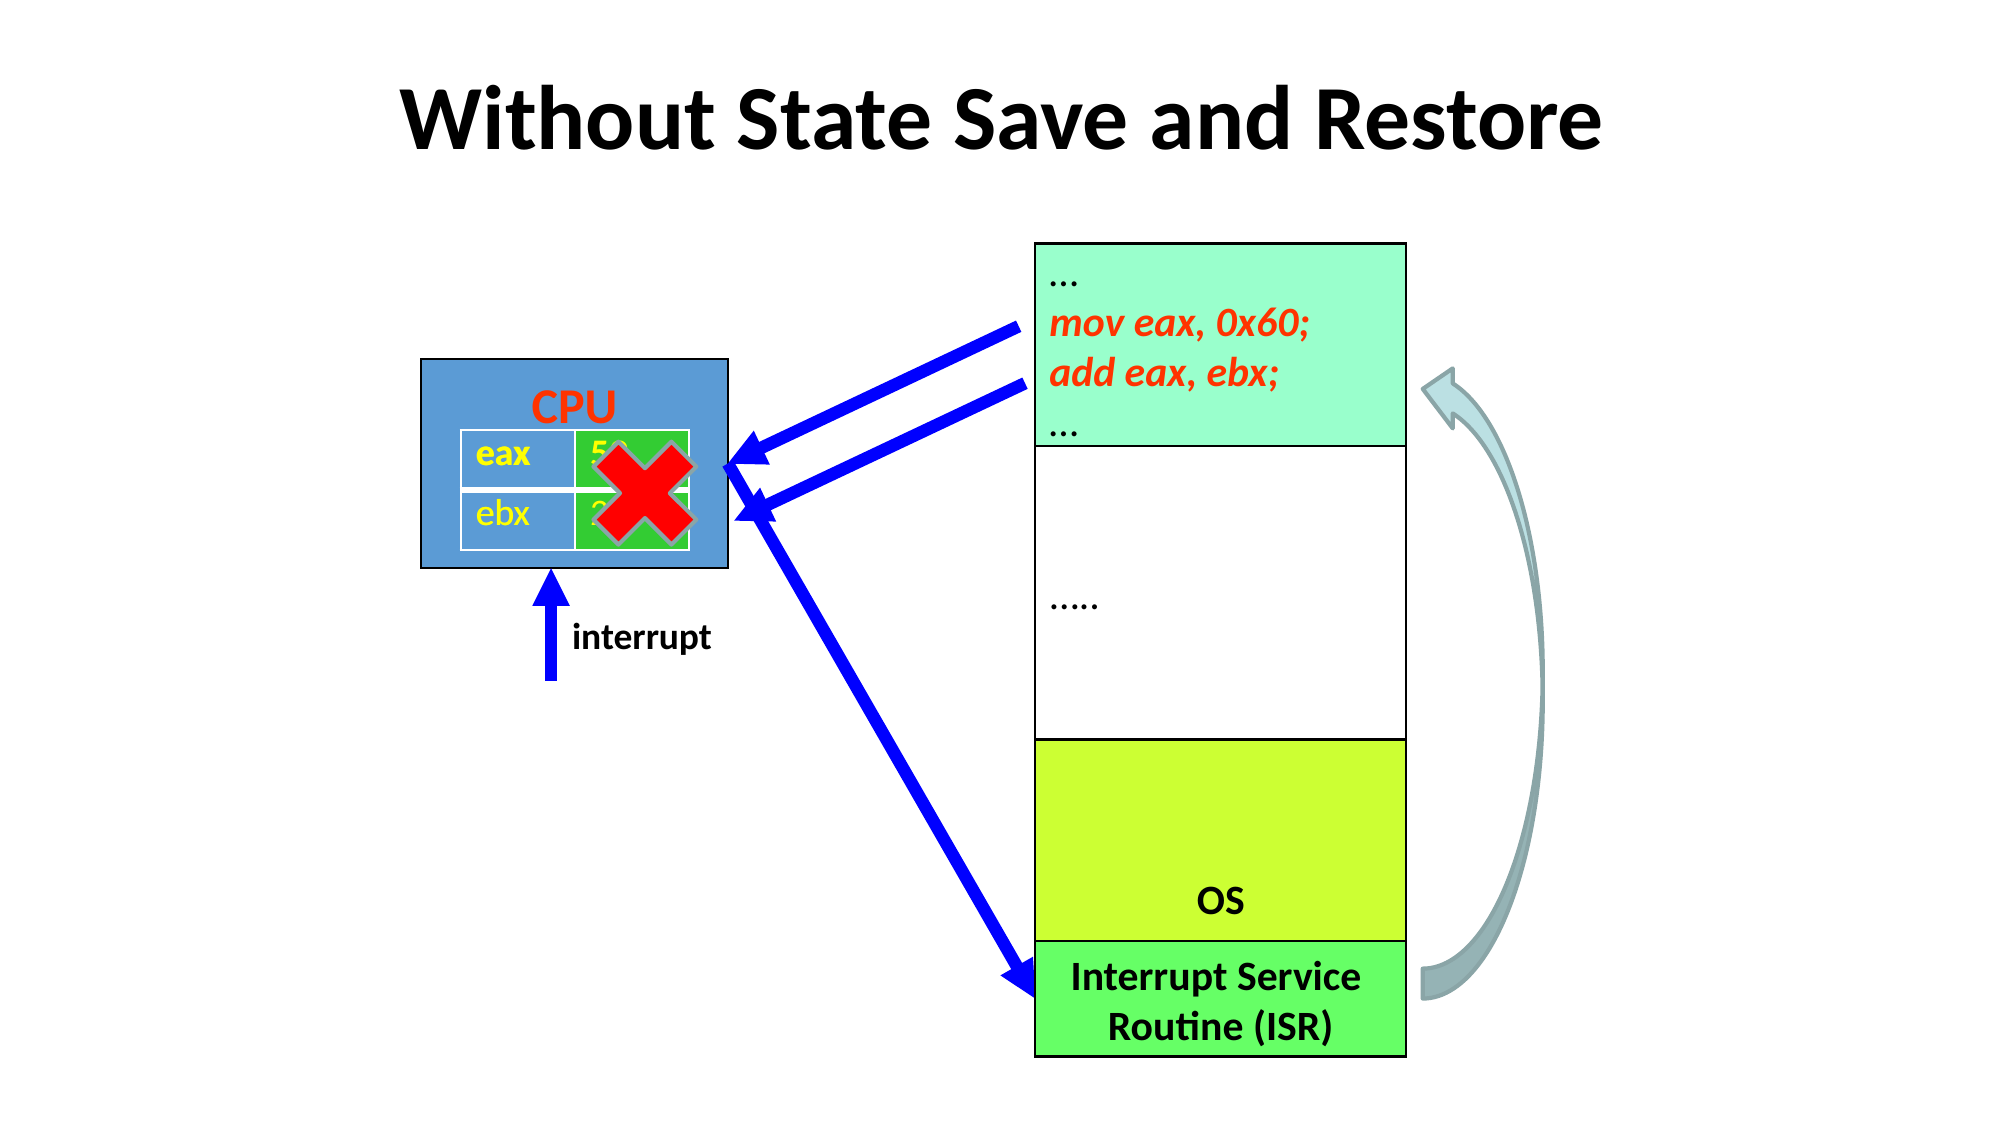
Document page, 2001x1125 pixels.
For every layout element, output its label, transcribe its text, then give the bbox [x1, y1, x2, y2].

text_box [591, 439, 699, 547]
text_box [733, 382, 1026, 521]
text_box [727, 463, 1036, 999]
table_header eax [462, 431, 574, 487]
text_box Interrupt Service Routine (ISR) [1035, 940, 1407, 1057]
table_cell ebx [462, 493, 574, 549]
text_box interrupt [557, 604, 722, 665]
text_box ….. [1035, 446, 1407, 740]
table_header 59 [576, 431, 688, 487]
text_box CPU [421, 359, 722, 569]
text_box [1420, 366, 1545, 1001]
text_box … mov eax, 0x60; add eax, ebx; … [1034, 243, 1407, 447]
text_box OS [1040, 740, 1407, 940]
table_cell 25 [576, 493, 688, 549]
title Without State Save and Restore [102, 18, 1903, 207]
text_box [727, 326, 1019, 460]
